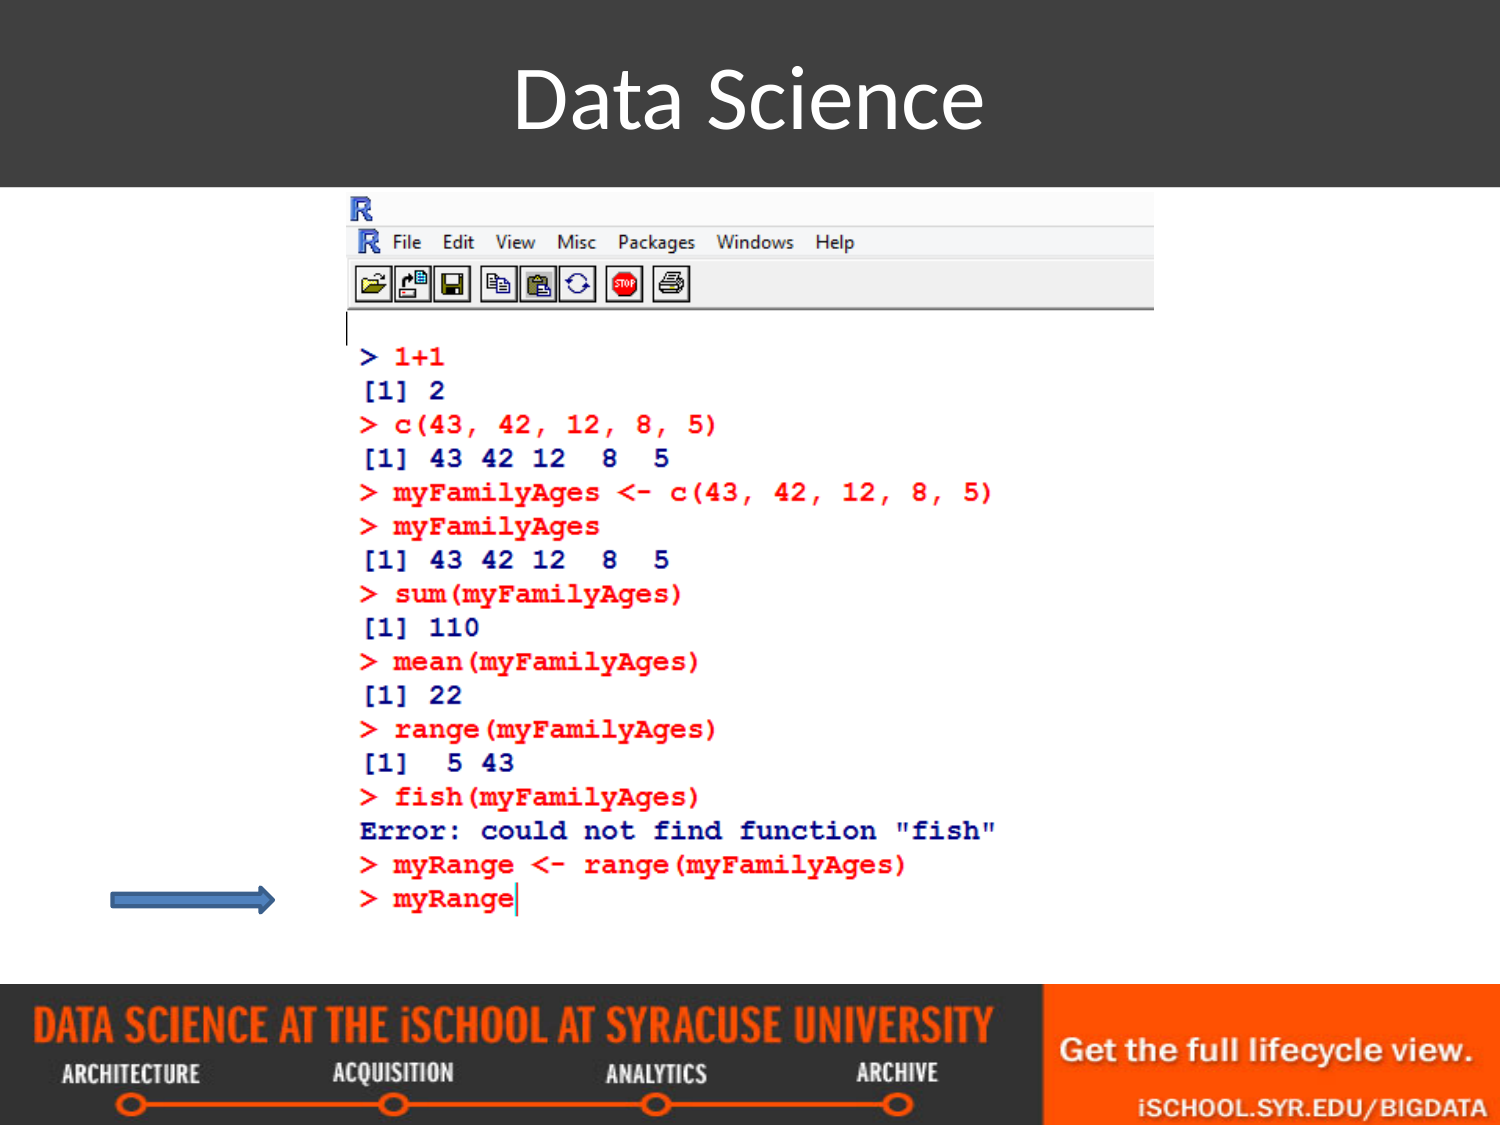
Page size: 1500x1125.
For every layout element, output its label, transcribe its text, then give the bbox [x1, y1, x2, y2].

text_box [110, 885, 276, 915]
title Data Science [0, 0, 1500, 188]
picture [346, 191, 1154, 976]
picture [0, 984, 1500, 1125]
